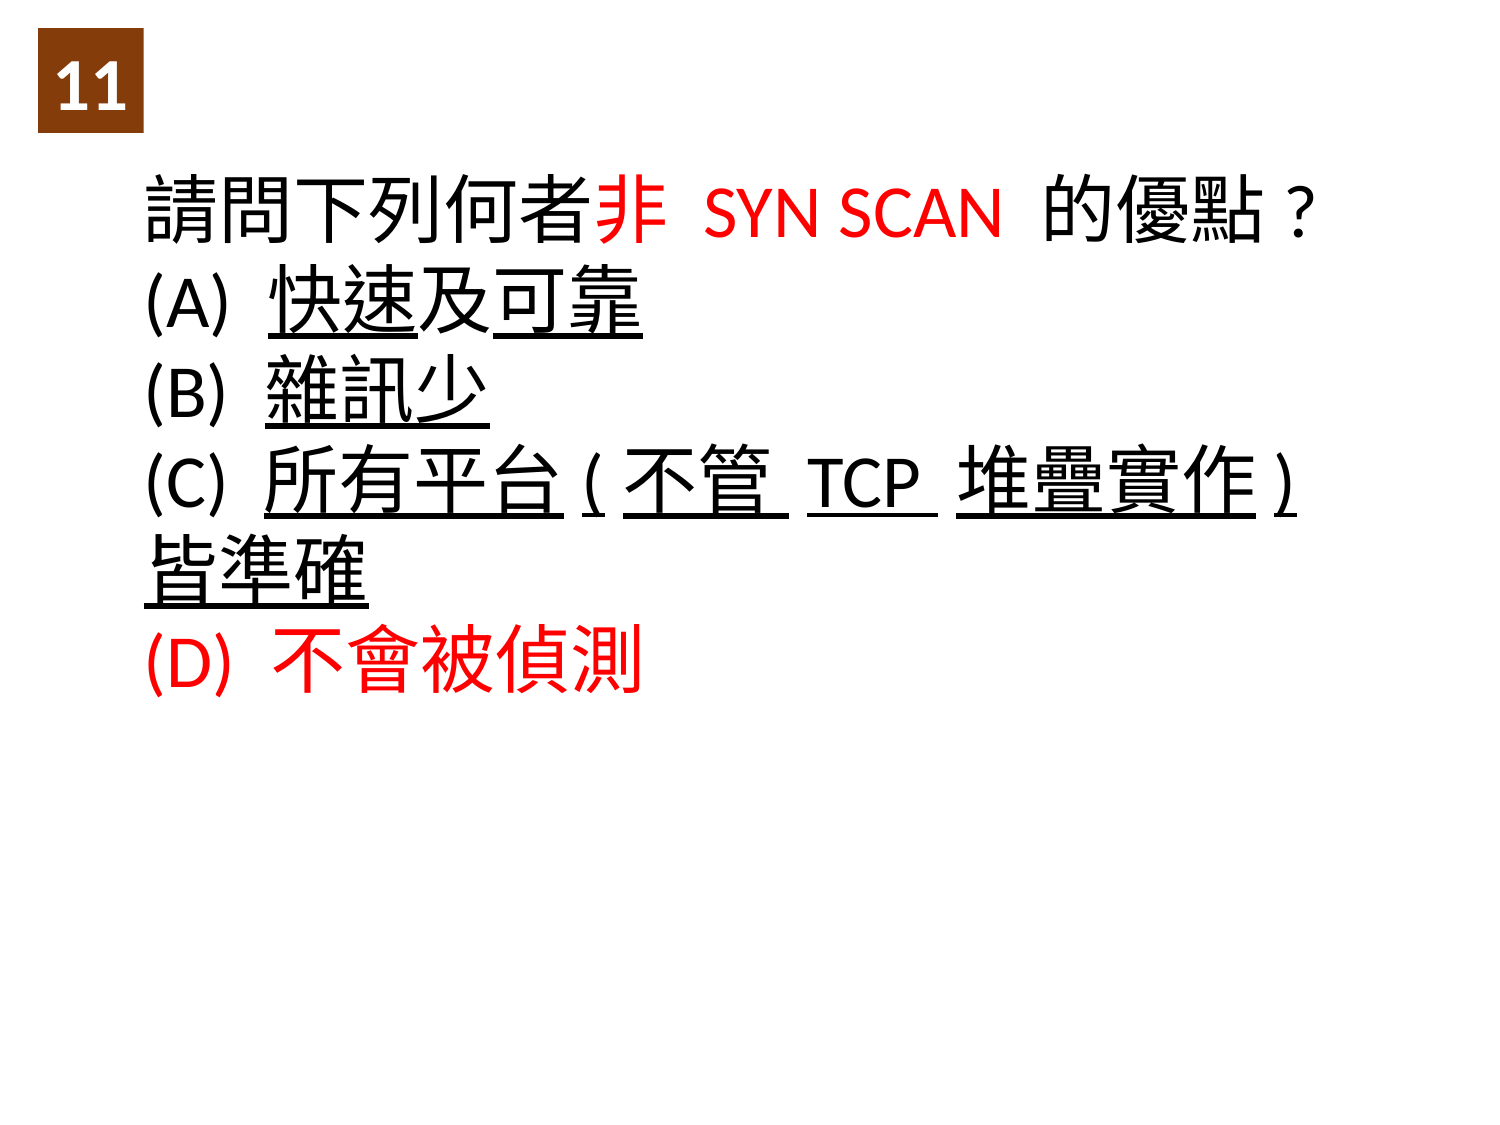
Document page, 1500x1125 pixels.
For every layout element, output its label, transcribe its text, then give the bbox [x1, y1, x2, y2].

text_box 11 [38, 28, 144, 133]
text_box 請問下列何者非 SYN SCAN 的優點? (A) 快速及可靠 (B) 雜訊少 (C) 所有平台(不管 TCP 堆疊實作)皆準確 (D) 不會被偵測 [128, 155, 1372, 710]
